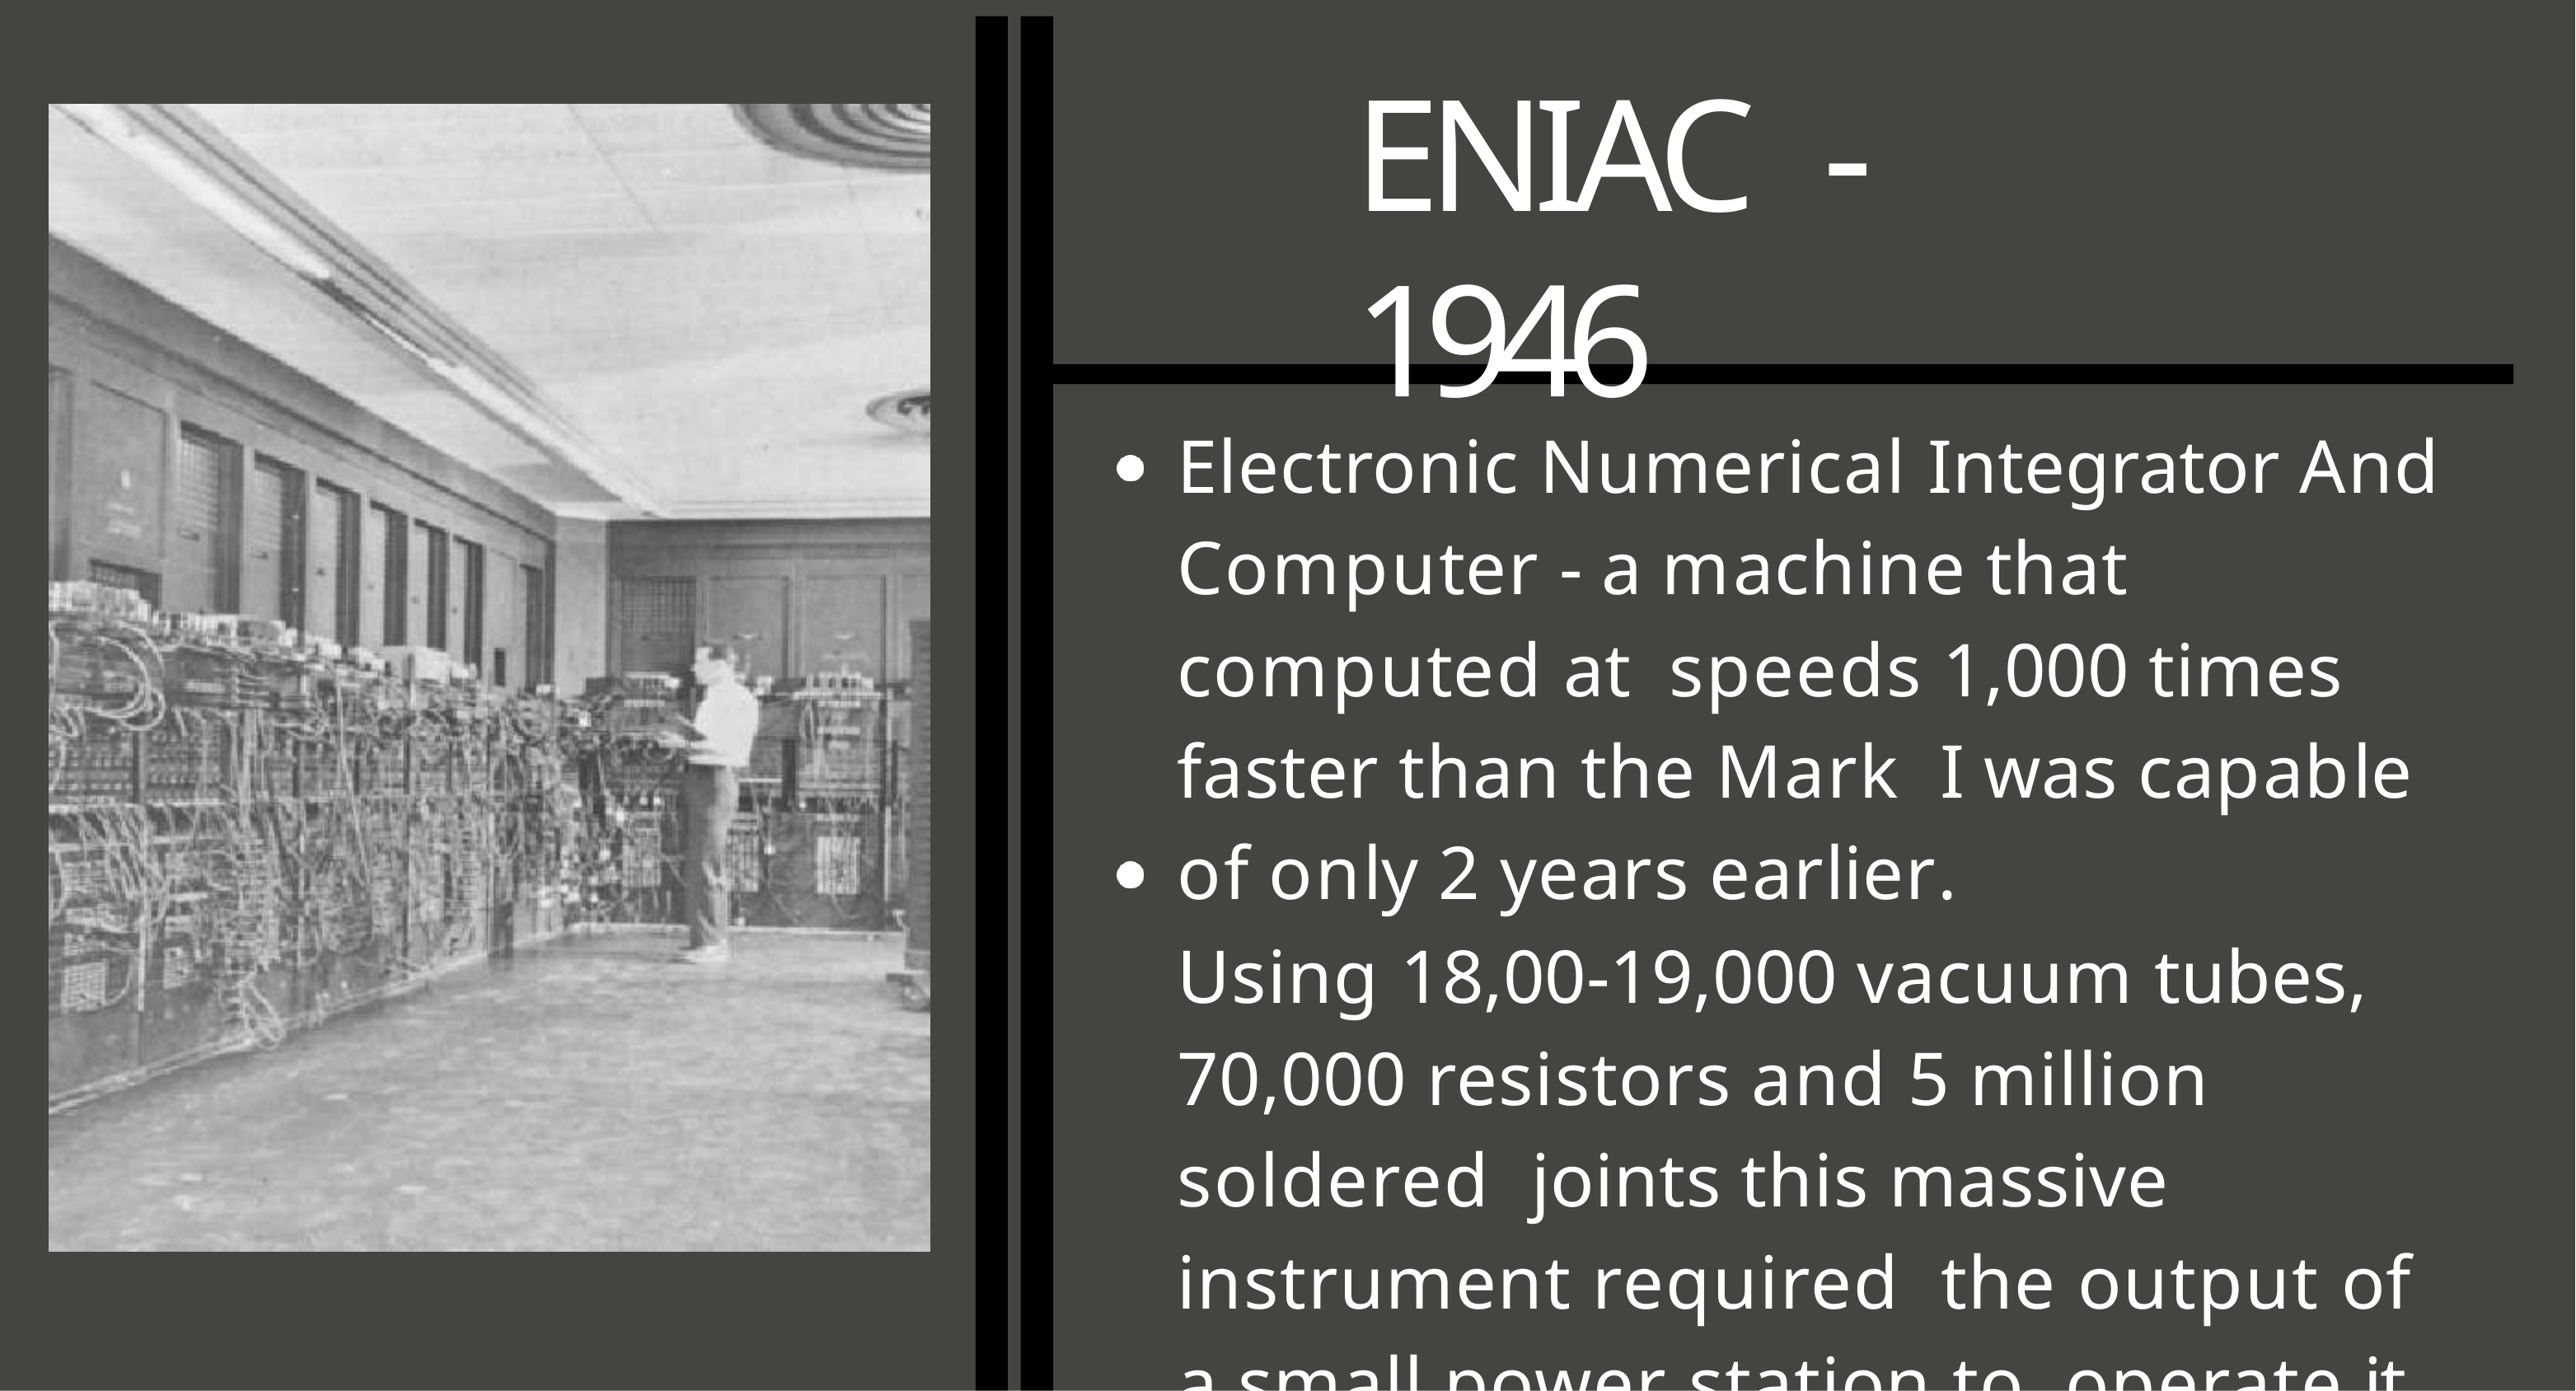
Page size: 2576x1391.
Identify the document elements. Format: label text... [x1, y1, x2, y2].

picture [1117, 861, 1144, 888]
title ENIAC - 1946 [1352, 55, 2212, 405]
picture [49, 104, 930, 1252]
text_box Electronic Numerical Integrator And Computer - a machine that computed at speeds 1,000 times faster than the Mark I was capable of only 2 years earlier. Using 18,00-19,000 vacuum tubes, 70,000 resistors and 5 million soldered joints this massive instrument required the output of a small power station to operate it. [1175, 405, 2502, 1391]
picture [1117, 454, 1144, 481]
